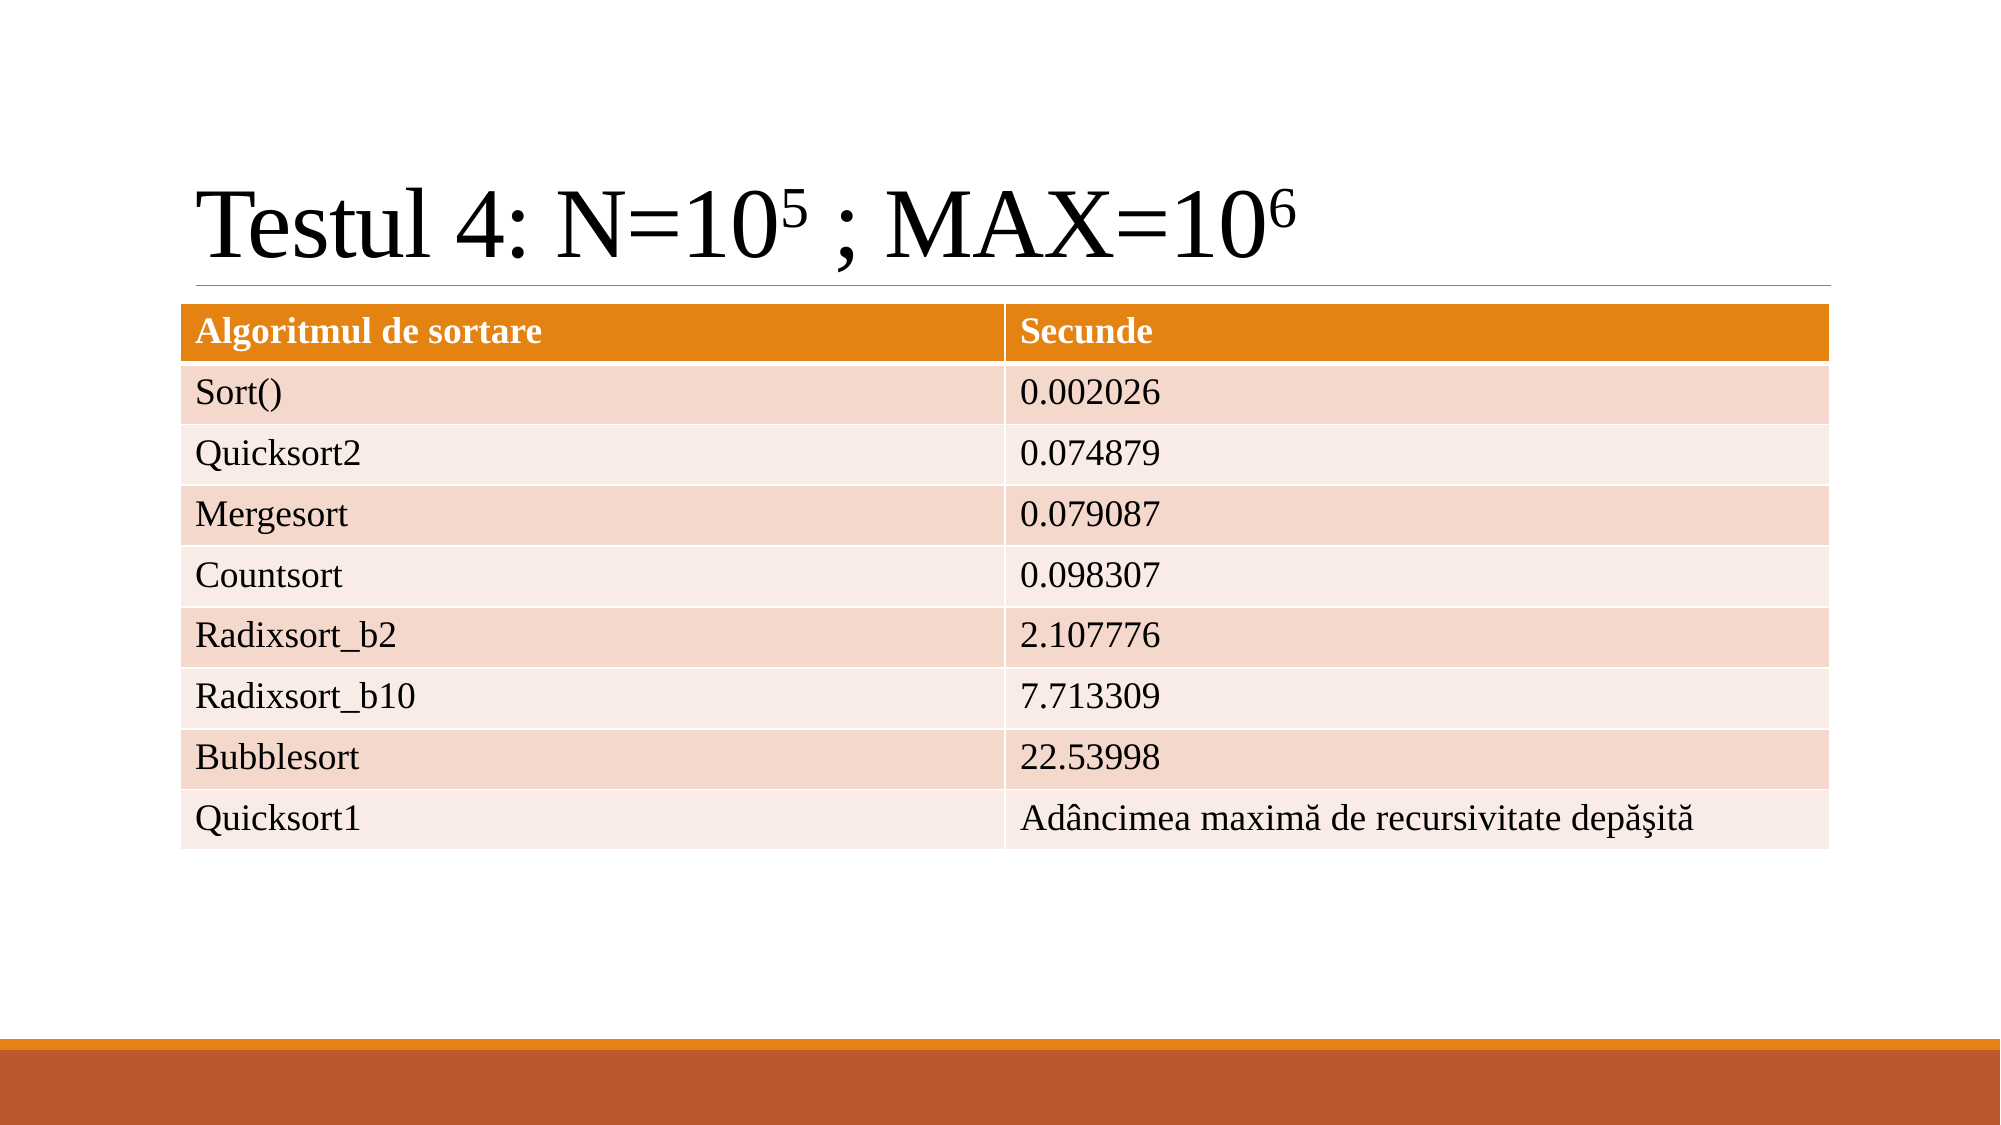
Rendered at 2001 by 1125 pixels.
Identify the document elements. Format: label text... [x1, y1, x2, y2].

table_cell Radixsort_b2 [181, 608, 1004, 667]
table_cell Bubblesort [181, 730, 1004, 789]
table_cell 2.107776 [1006, 608, 1829, 667]
table_cell 0.079087 [1006, 486, 1829, 545]
table_cell 7.713309 [1006, 669, 1829, 728]
table_cell Radixsort_b10 [181, 669, 1004, 728]
table_header Algoritmul de sortare [181, 304, 1004, 361]
table_cell Quicksort2 [181, 425, 1004, 484]
table_cell Adâncimea maximă de recursivitate depăşită [1006, 790, 1829, 849]
table_header Secunde [1006, 304, 1829, 361]
table_cell 0.098307 [1006, 547, 1829, 606]
table_cell 0.074879 [1006, 425, 1829, 484]
table_cell Quicksort1 [181, 790, 1004, 849]
table_cell 0.002026 [1006, 366, 1829, 424]
table_cell Countsort [181, 547, 1004, 606]
table_cell Sort() [181, 366, 1004, 424]
table_cell 22.53998 [1006, 730, 1829, 789]
table_cell Mergesort [181, 486, 1004, 545]
title Testul 4: N=105 ; MAX=106 [180, 47, 1830, 285]
